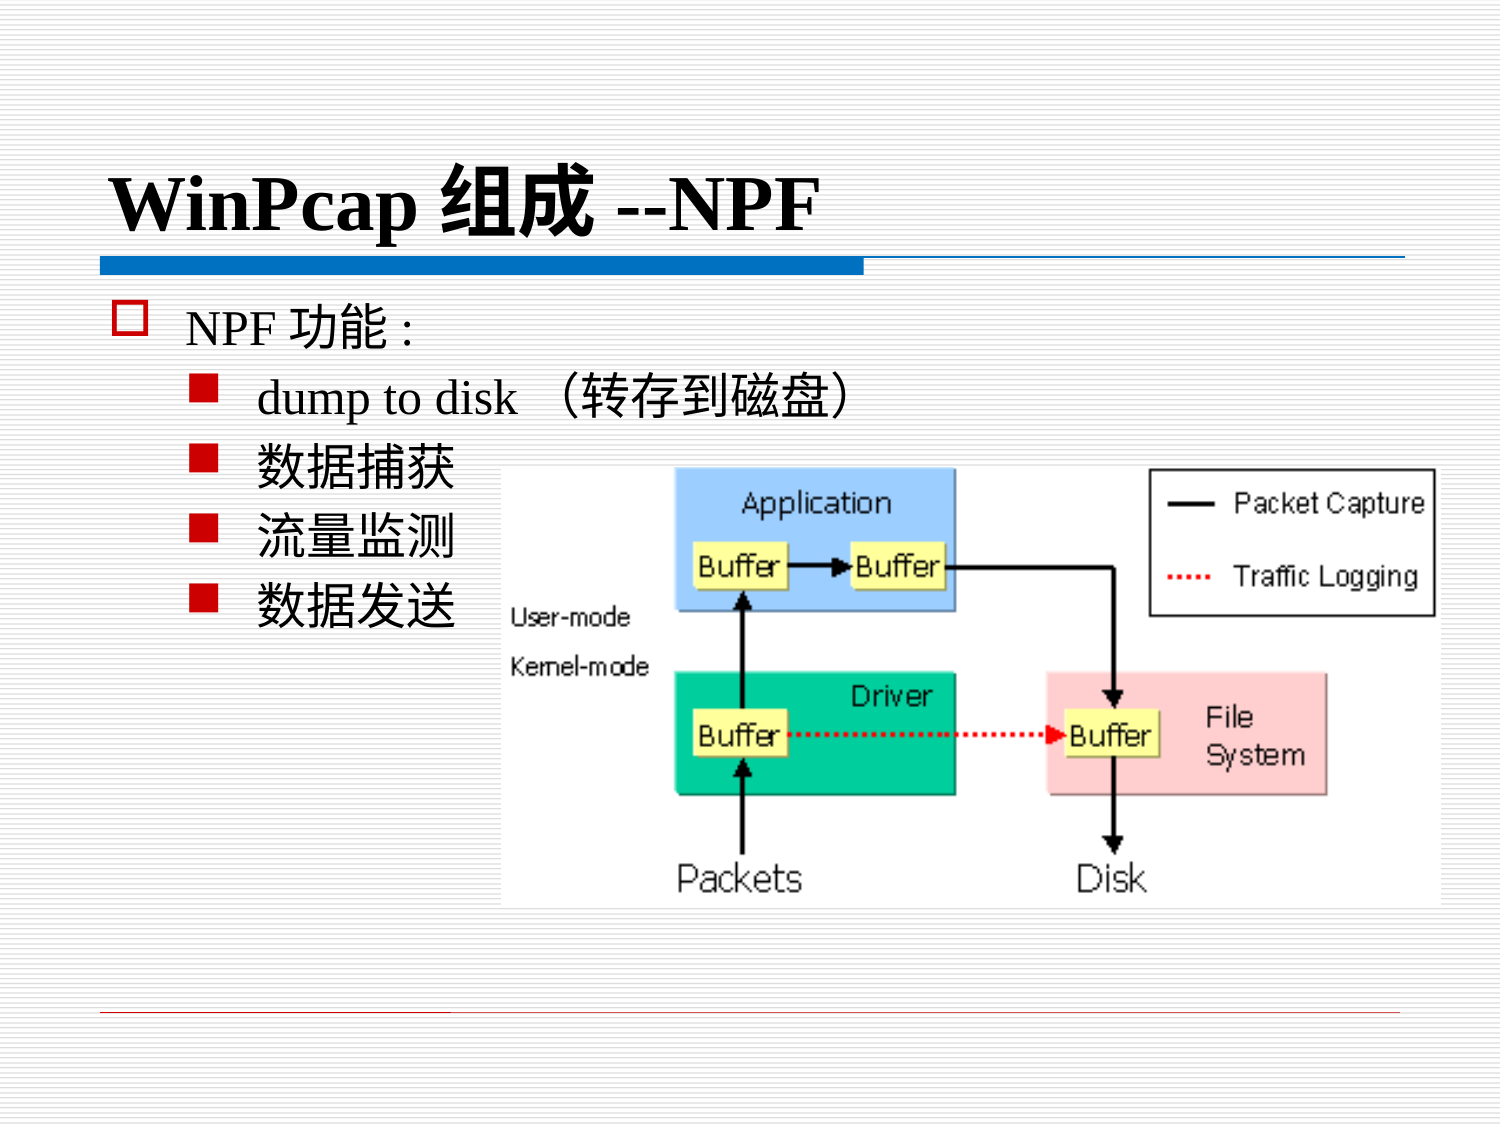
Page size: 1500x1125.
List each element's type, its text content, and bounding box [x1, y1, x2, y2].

picture [0, 0, 1500, 1125]
title WinPcap组成--NPF [92, 54, 1406, 255]
list NPF功能: dump to disk（转存到磁盘） 数据捕获 流量监测 数据发送 [92, 287, 1406, 988]
